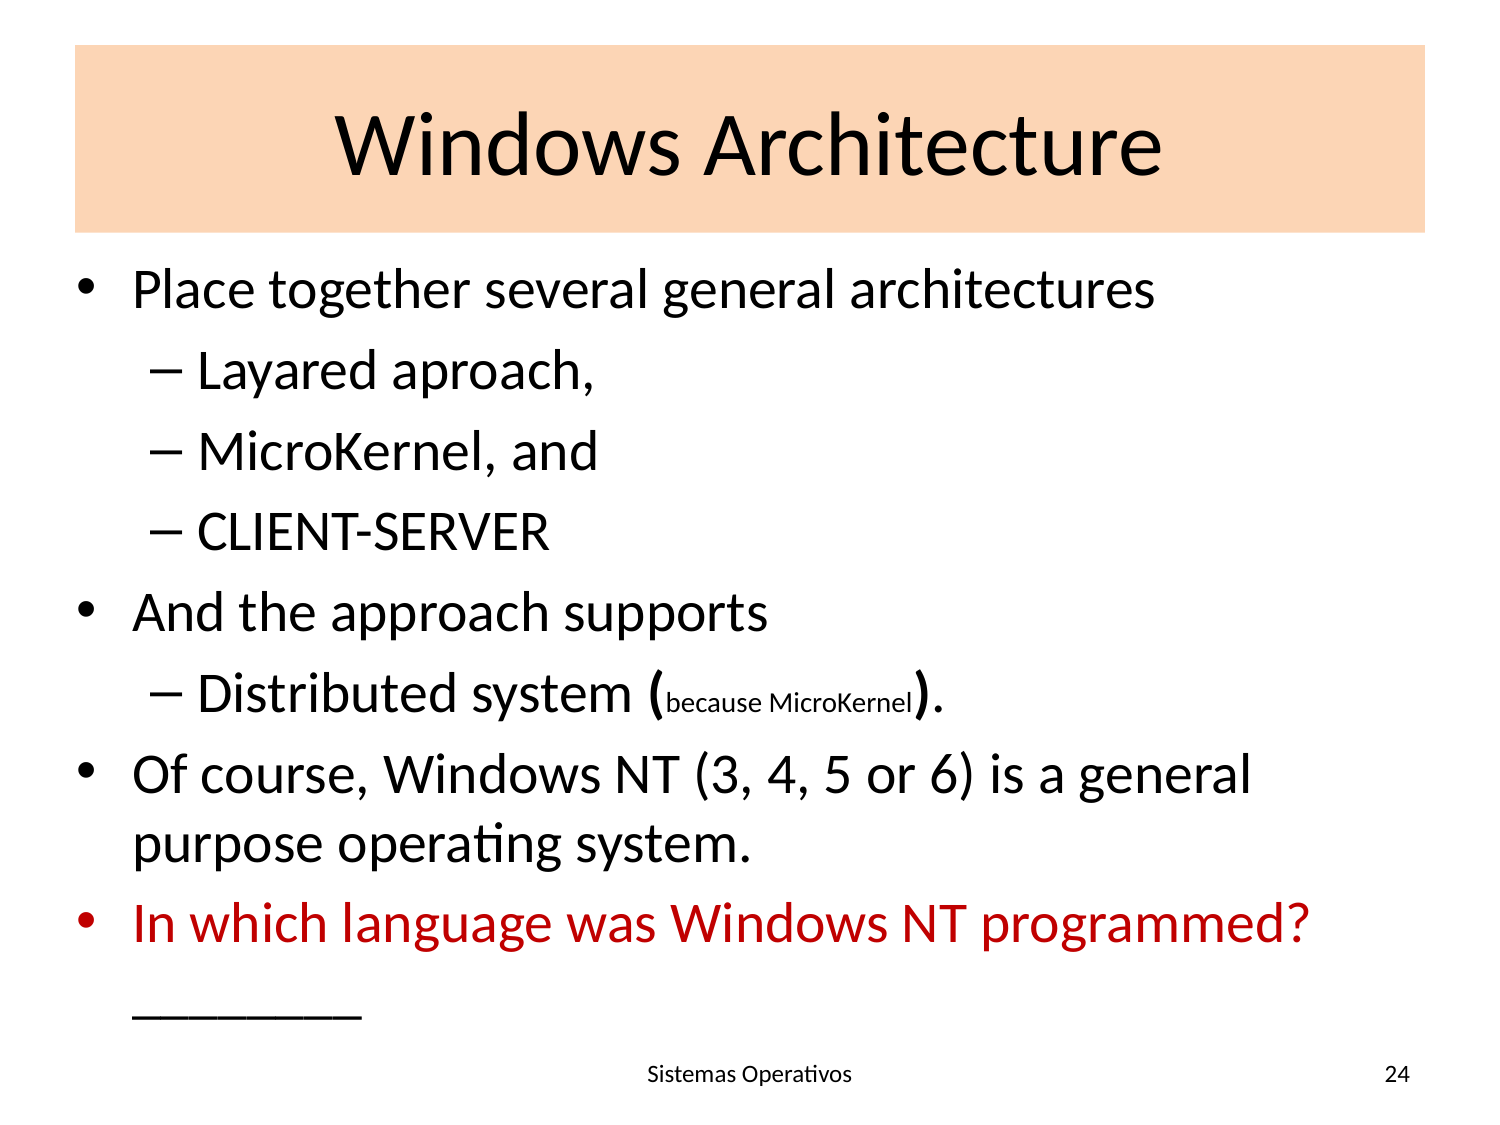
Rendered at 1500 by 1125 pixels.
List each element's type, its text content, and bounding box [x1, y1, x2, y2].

title Windows Architecture [75, 45, 1425, 233]
slide_number 24 [1074, 1042, 1425, 1103]
footer Sistemas Operativos [512, 1042, 988, 1103]
text_box Place together several general architectures Layared aproach, MicroKernel, and CLIENT-SERVER And the approach supports Distributed system (because MicroKernel). Of course, Windows NT (3, 4, 5 or 6) is a general purpose operating system. In which language was Windows NT programmed? ________ [61, 243, 1438, 1033]
